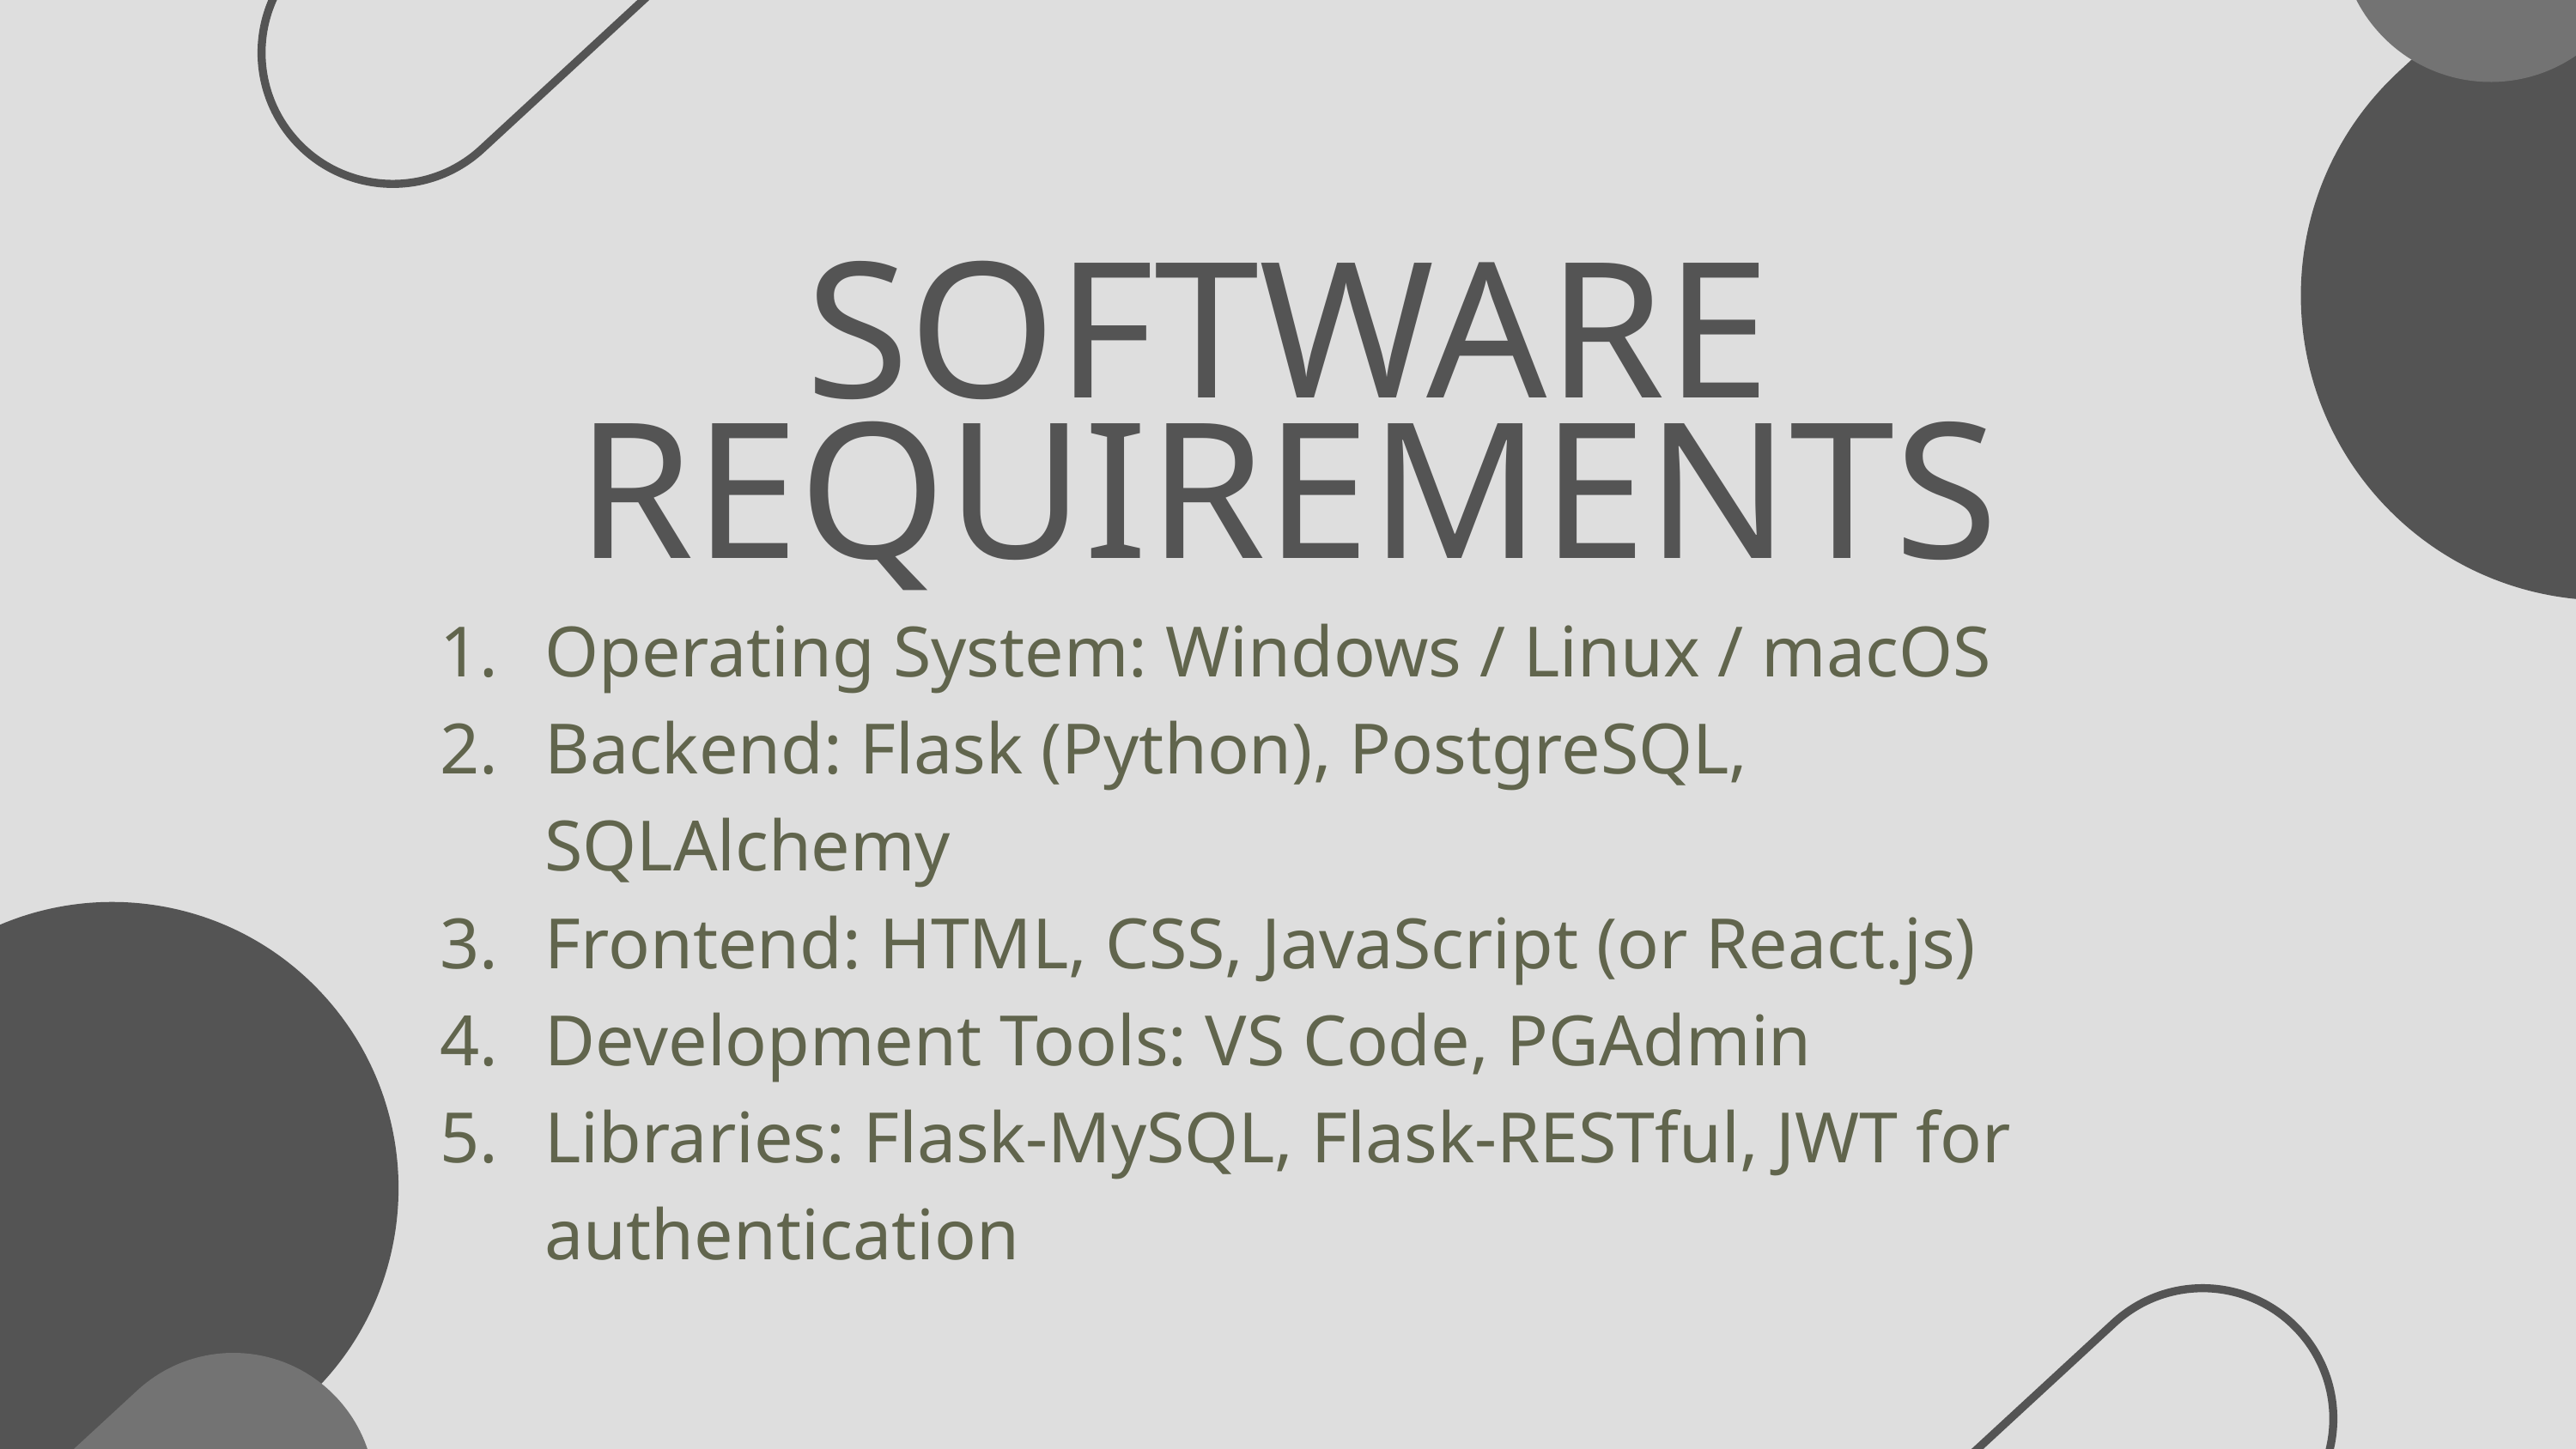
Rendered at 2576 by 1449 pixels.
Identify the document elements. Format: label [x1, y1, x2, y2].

text_box [1844, 1376, 2368, 1449]
text_box [0, 1095, 475, 1449]
text_box [440, 275, 2136, 1174]
text_box [226, 0, 752, 95]
text_box [2220, 0, 2576, 394]
